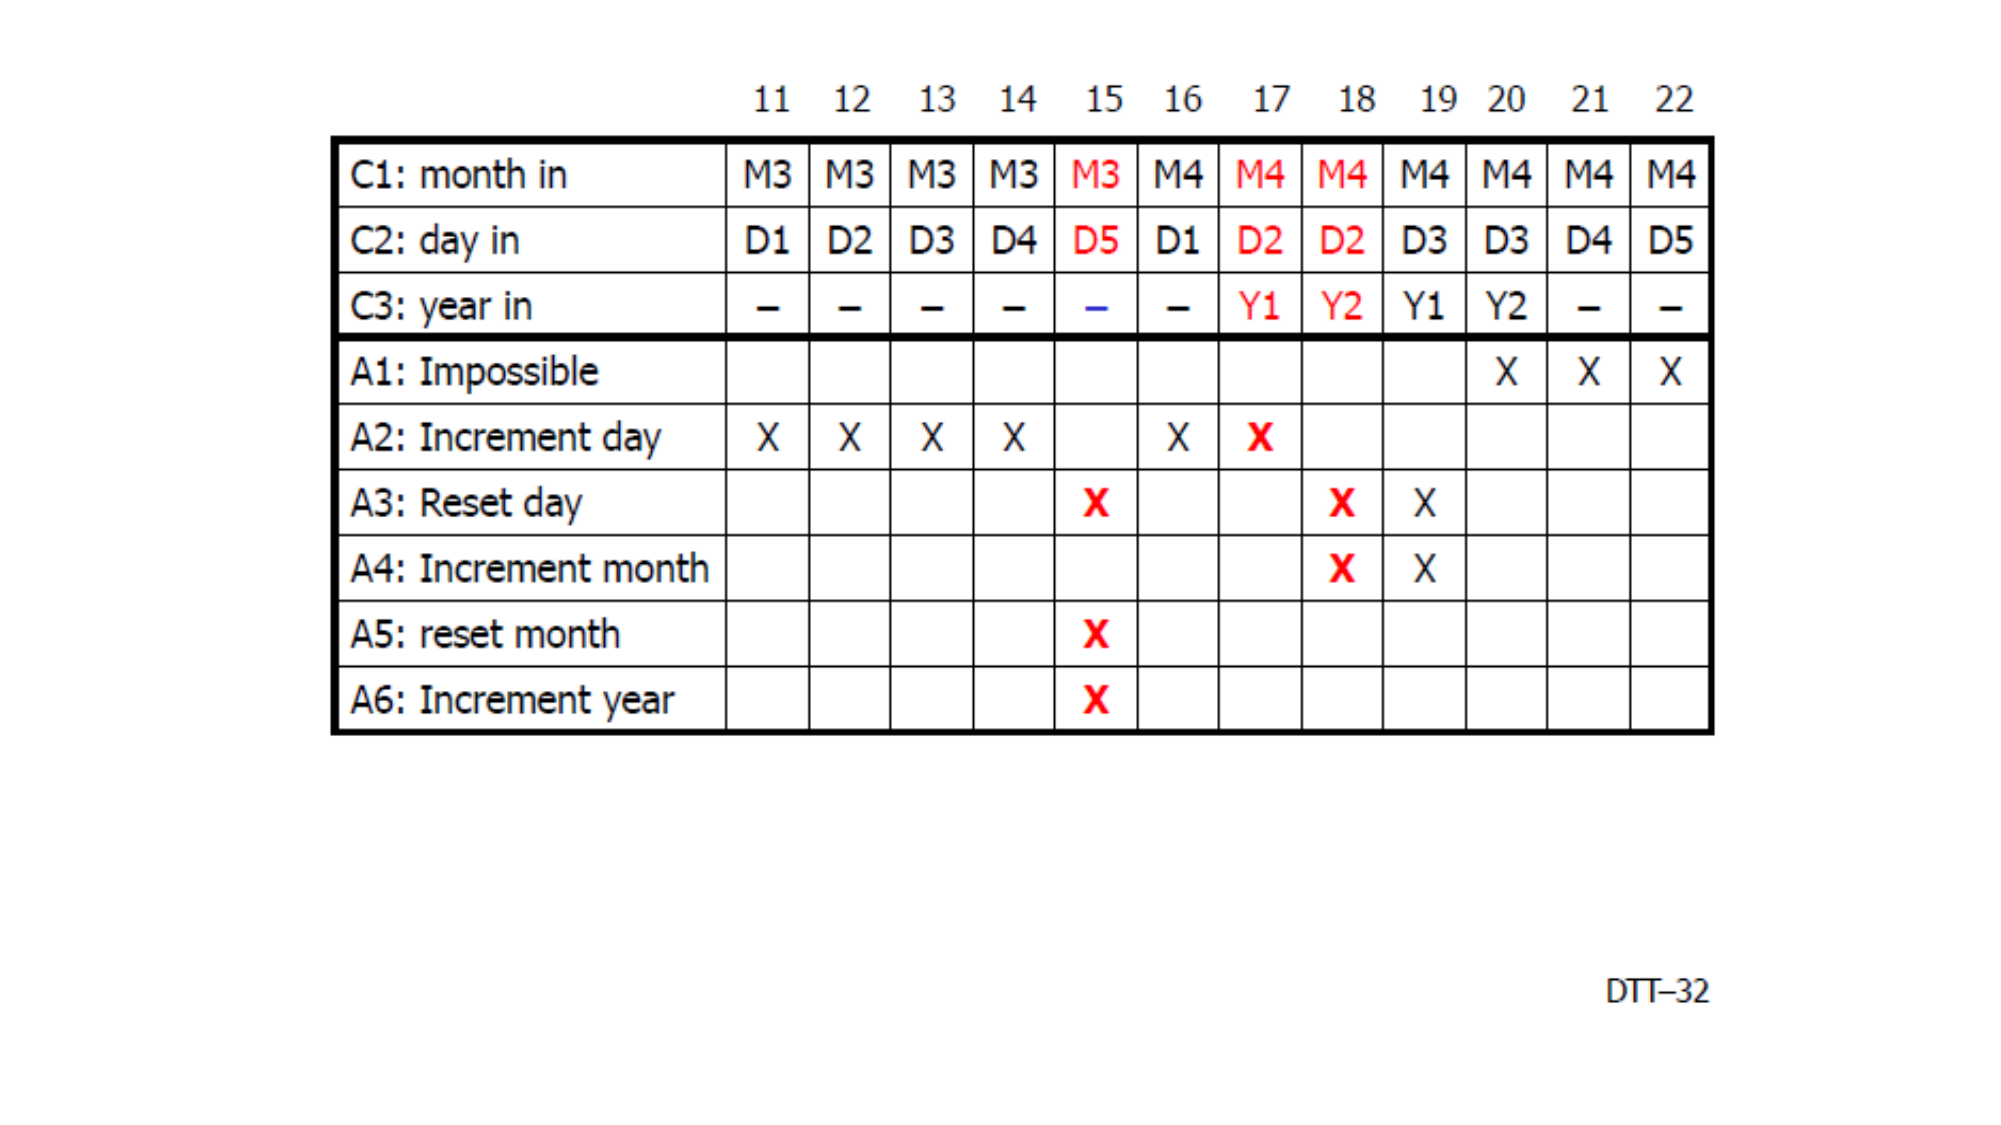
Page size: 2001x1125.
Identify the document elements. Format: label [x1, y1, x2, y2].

list [246, 28, 1816, 1006]
